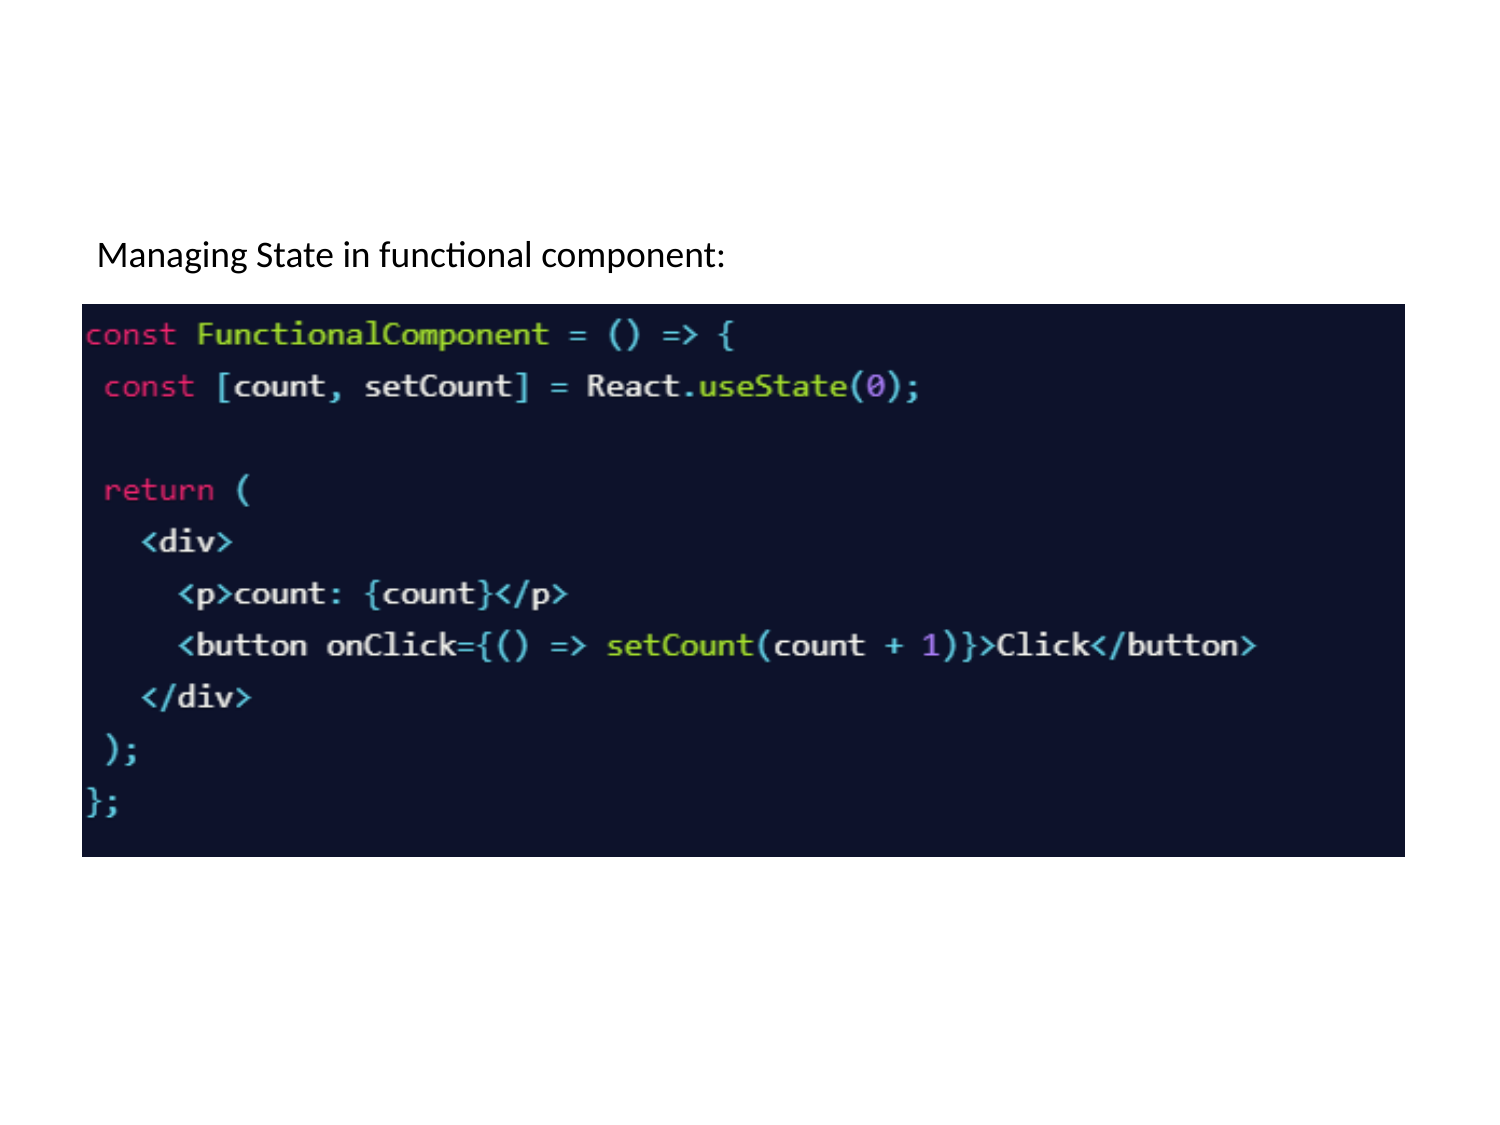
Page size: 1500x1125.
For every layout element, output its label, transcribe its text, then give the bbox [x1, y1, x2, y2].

text_box Managing State in functional component: [81, 222, 869, 283]
picture [81, 304, 1406, 857]
